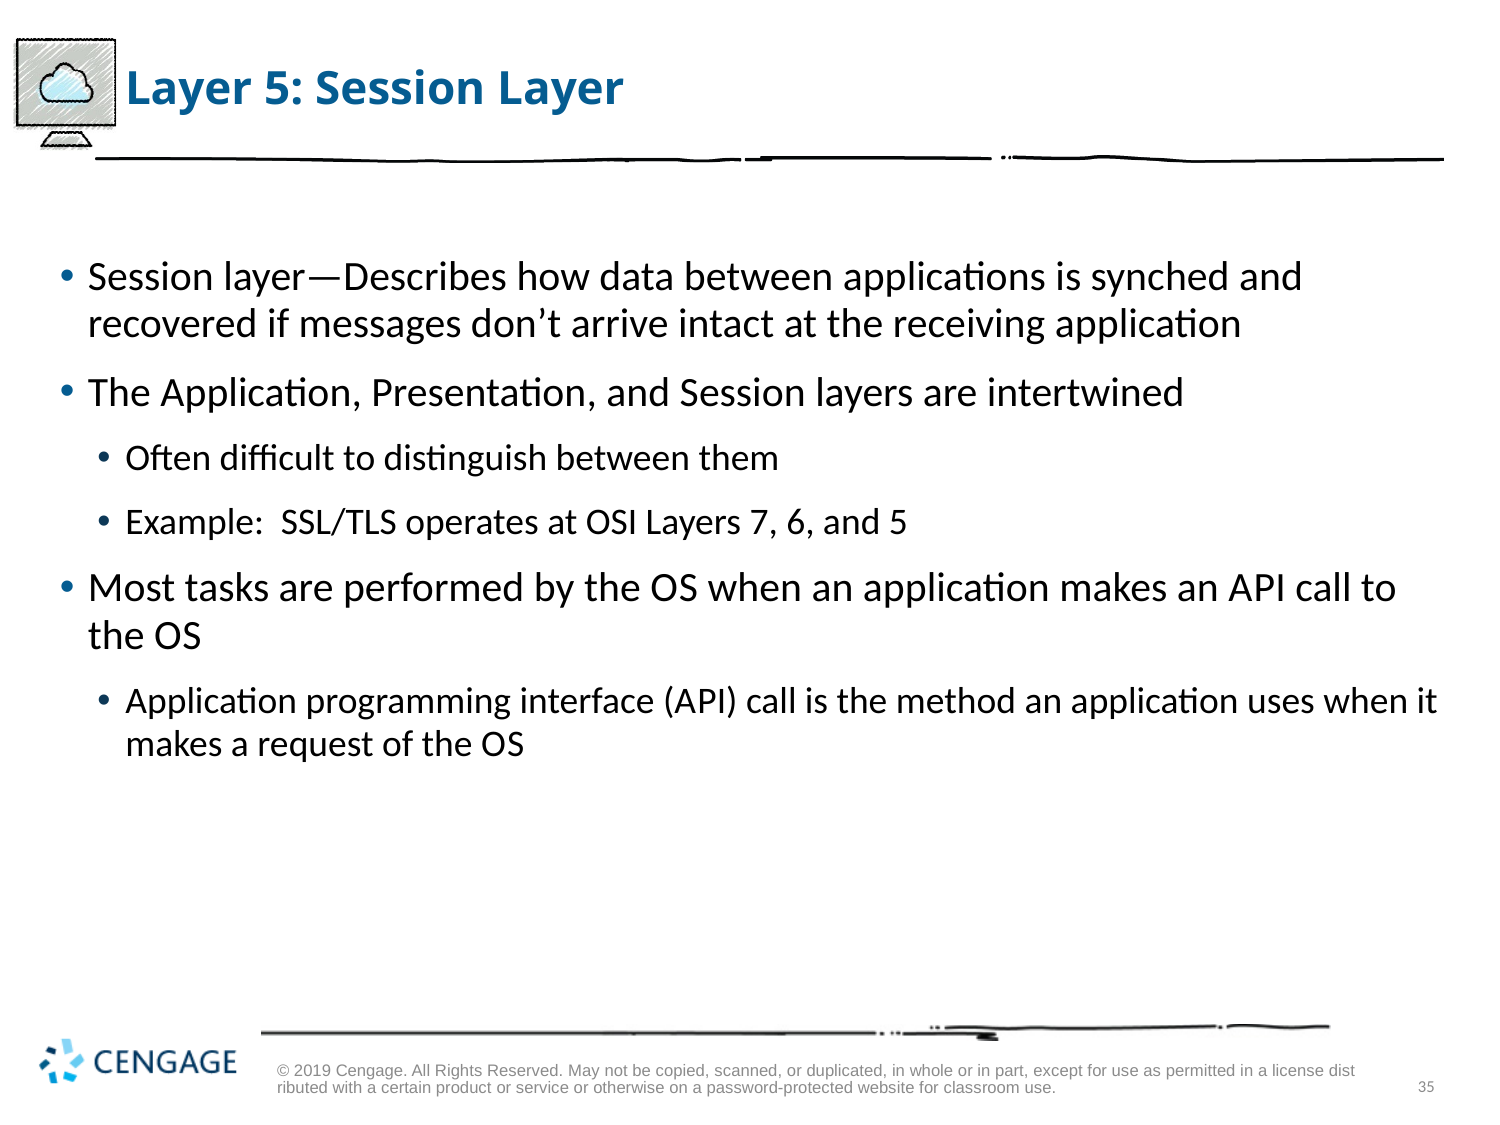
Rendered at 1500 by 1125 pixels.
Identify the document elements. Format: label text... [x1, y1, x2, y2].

picture [261, 1024, 1331, 1041]
picture [13, 36, 117, 151]
picture [19, 1025, 249, 1096]
list Session layer—Describes how data between applications is synched and recovered if messages don’t arrive intact at the receiving application The Application, Presentation, and Session layers are intertwined Often difficult to distinguish between them Example: SSL/TLS operates at OSI Layers 7, 6, and 5 Most tasks are performed by the O S when an application makes an A P I call to the O S Application programming interface (A P I) call is the method an application uses when it makes a request of the O S [59, 252, 1441, 771]
picture [95, 155, 1444, 163]
title Layer 5: Session Layer [125, 66, 1442, 116]
footer © 2019 Cengage. All Rights Reserved. May not be copied, scanned, or duplicated, in whole or in part, except for use as permitted in a license distributed with a certain product or service or otherwise on a password-protected website for classroom use. [262, 1050, 1375, 1091]
